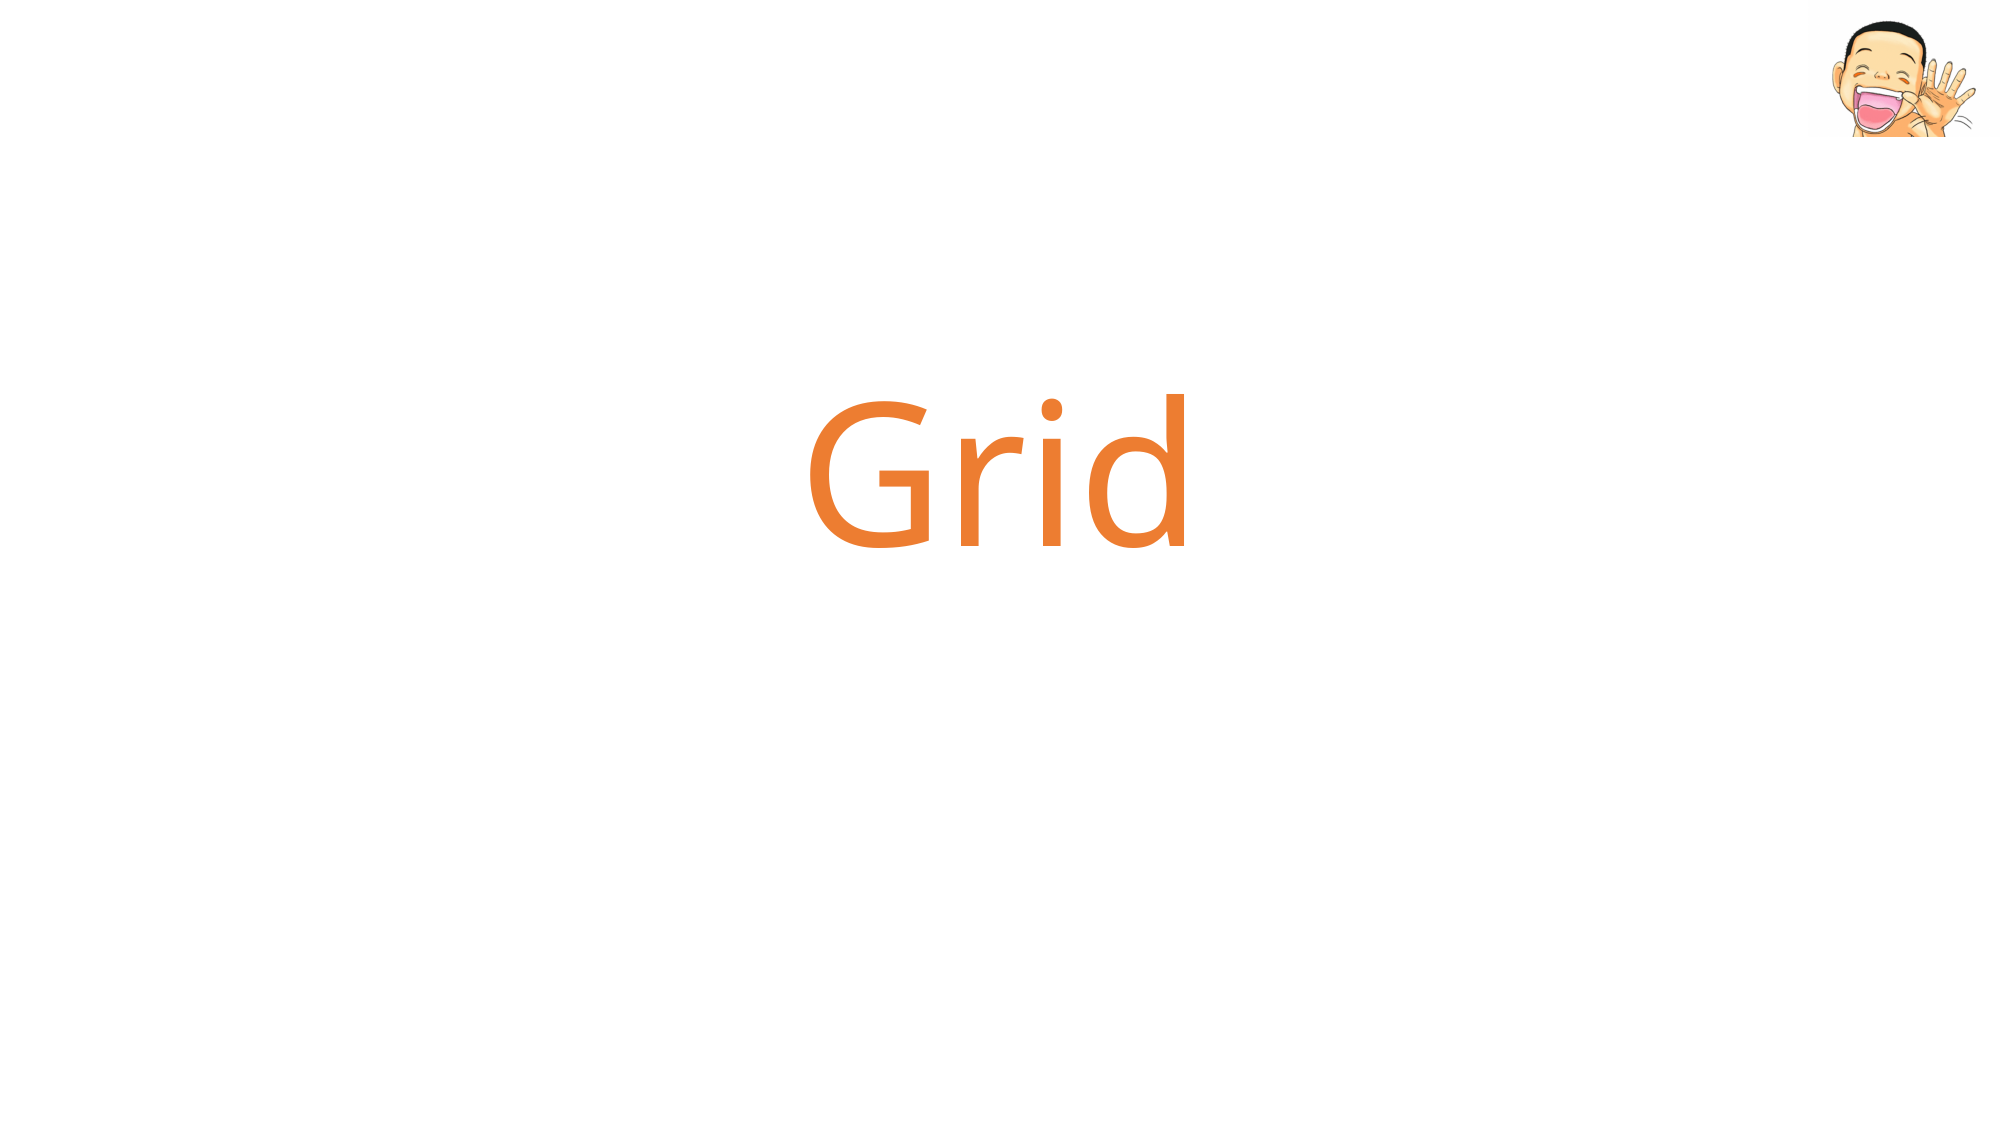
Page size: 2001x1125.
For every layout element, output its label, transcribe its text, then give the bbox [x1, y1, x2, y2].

picture [1808, 0, 2000, 137]
text_box Grid [0, 218, 2000, 594]
